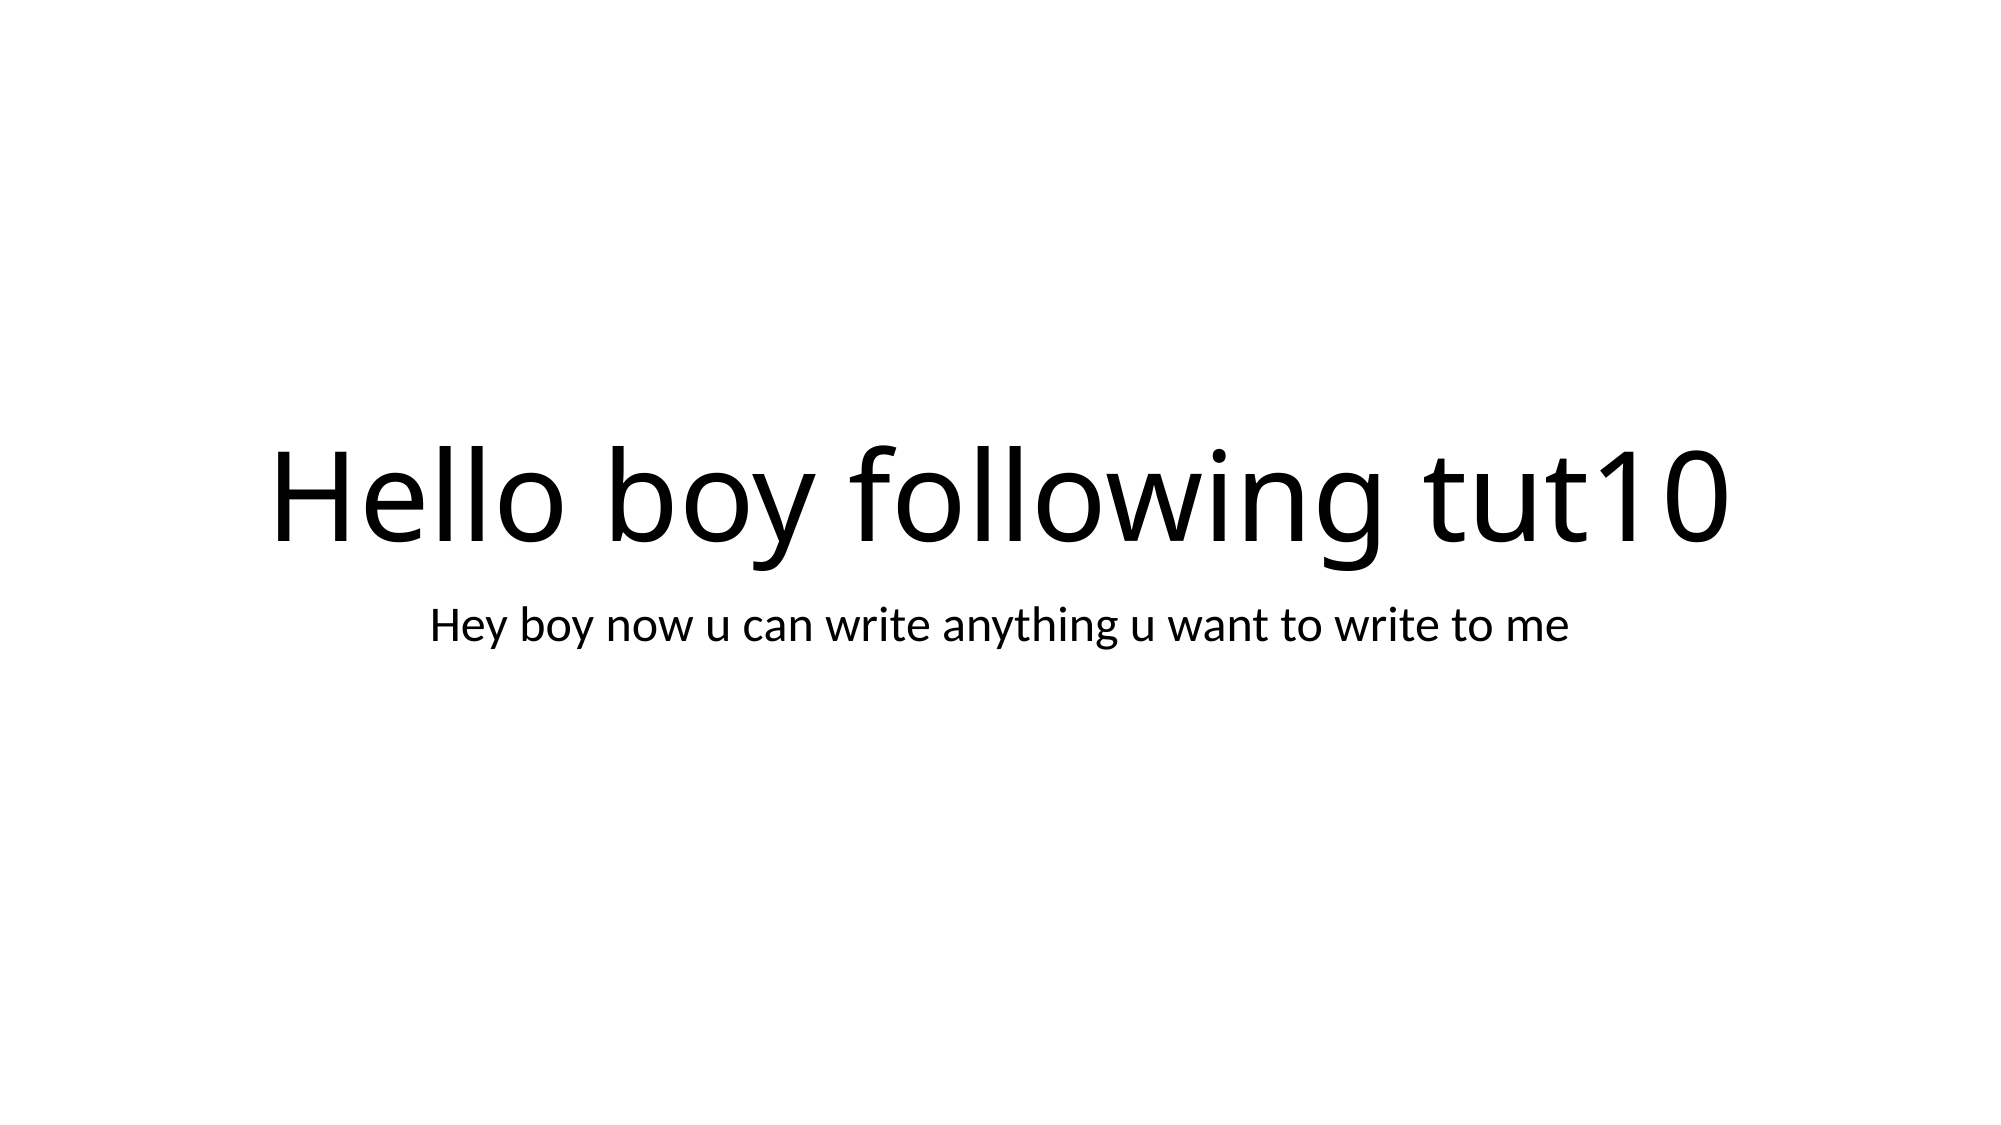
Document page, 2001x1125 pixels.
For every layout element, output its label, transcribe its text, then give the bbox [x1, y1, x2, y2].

title Hello boy following tut10 [249, 184, 1750, 576]
subtitle Hey boy now u can write anything u want to write to me [249, 590, 1750, 863]
